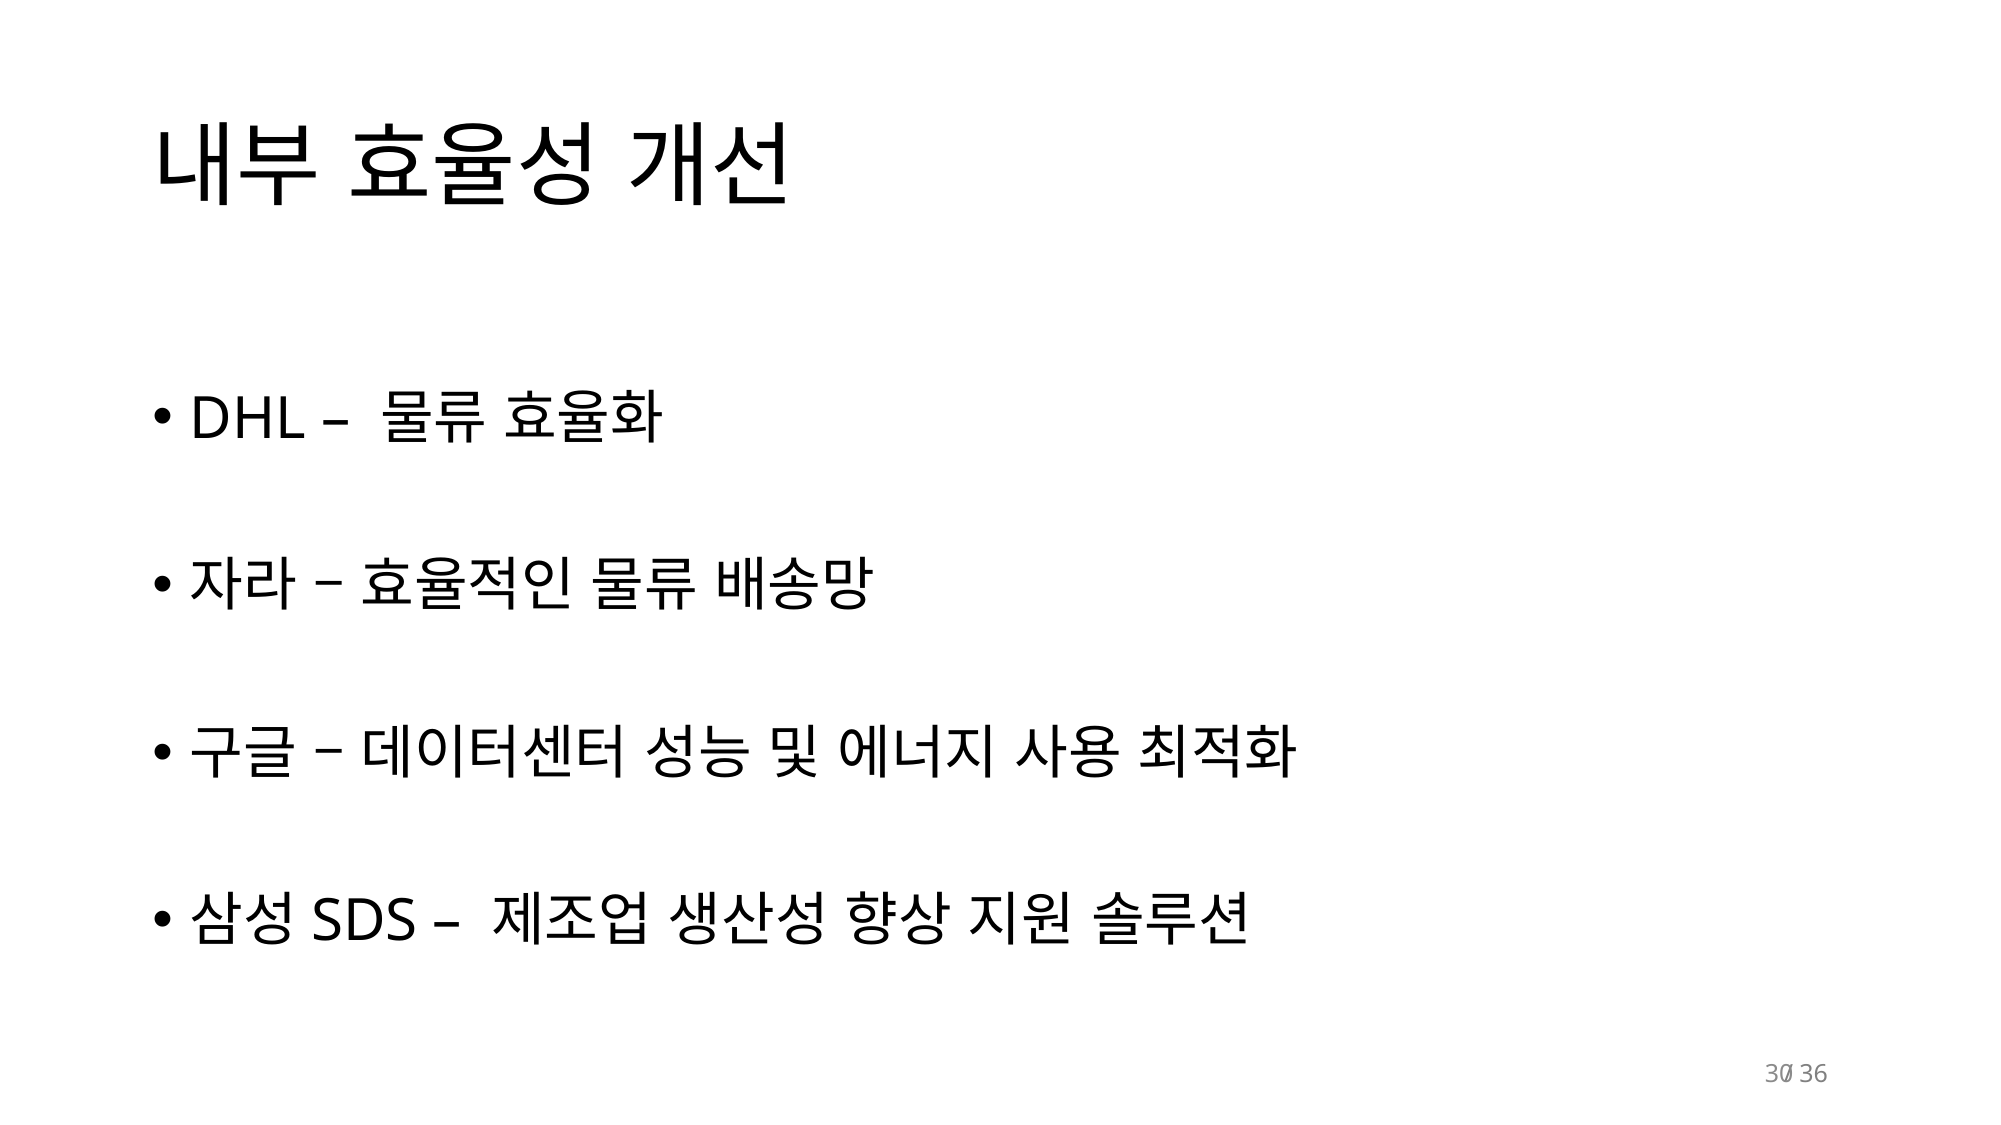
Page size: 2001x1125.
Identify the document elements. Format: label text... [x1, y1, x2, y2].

list DHL – 물류 효율화 자라 – 효율적인 물류 배송망 구글 – 데이터센터 성능 및 에너지 사용 최적화 삼성SDS – 제조업 생산성 향상 지원 솔루션 [137, 299, 1863, 1014]
slide_number 30 [1418, 1042, 1809, 1103]
title 내부 효율성 개선 [137, 59, 1863, 278]
